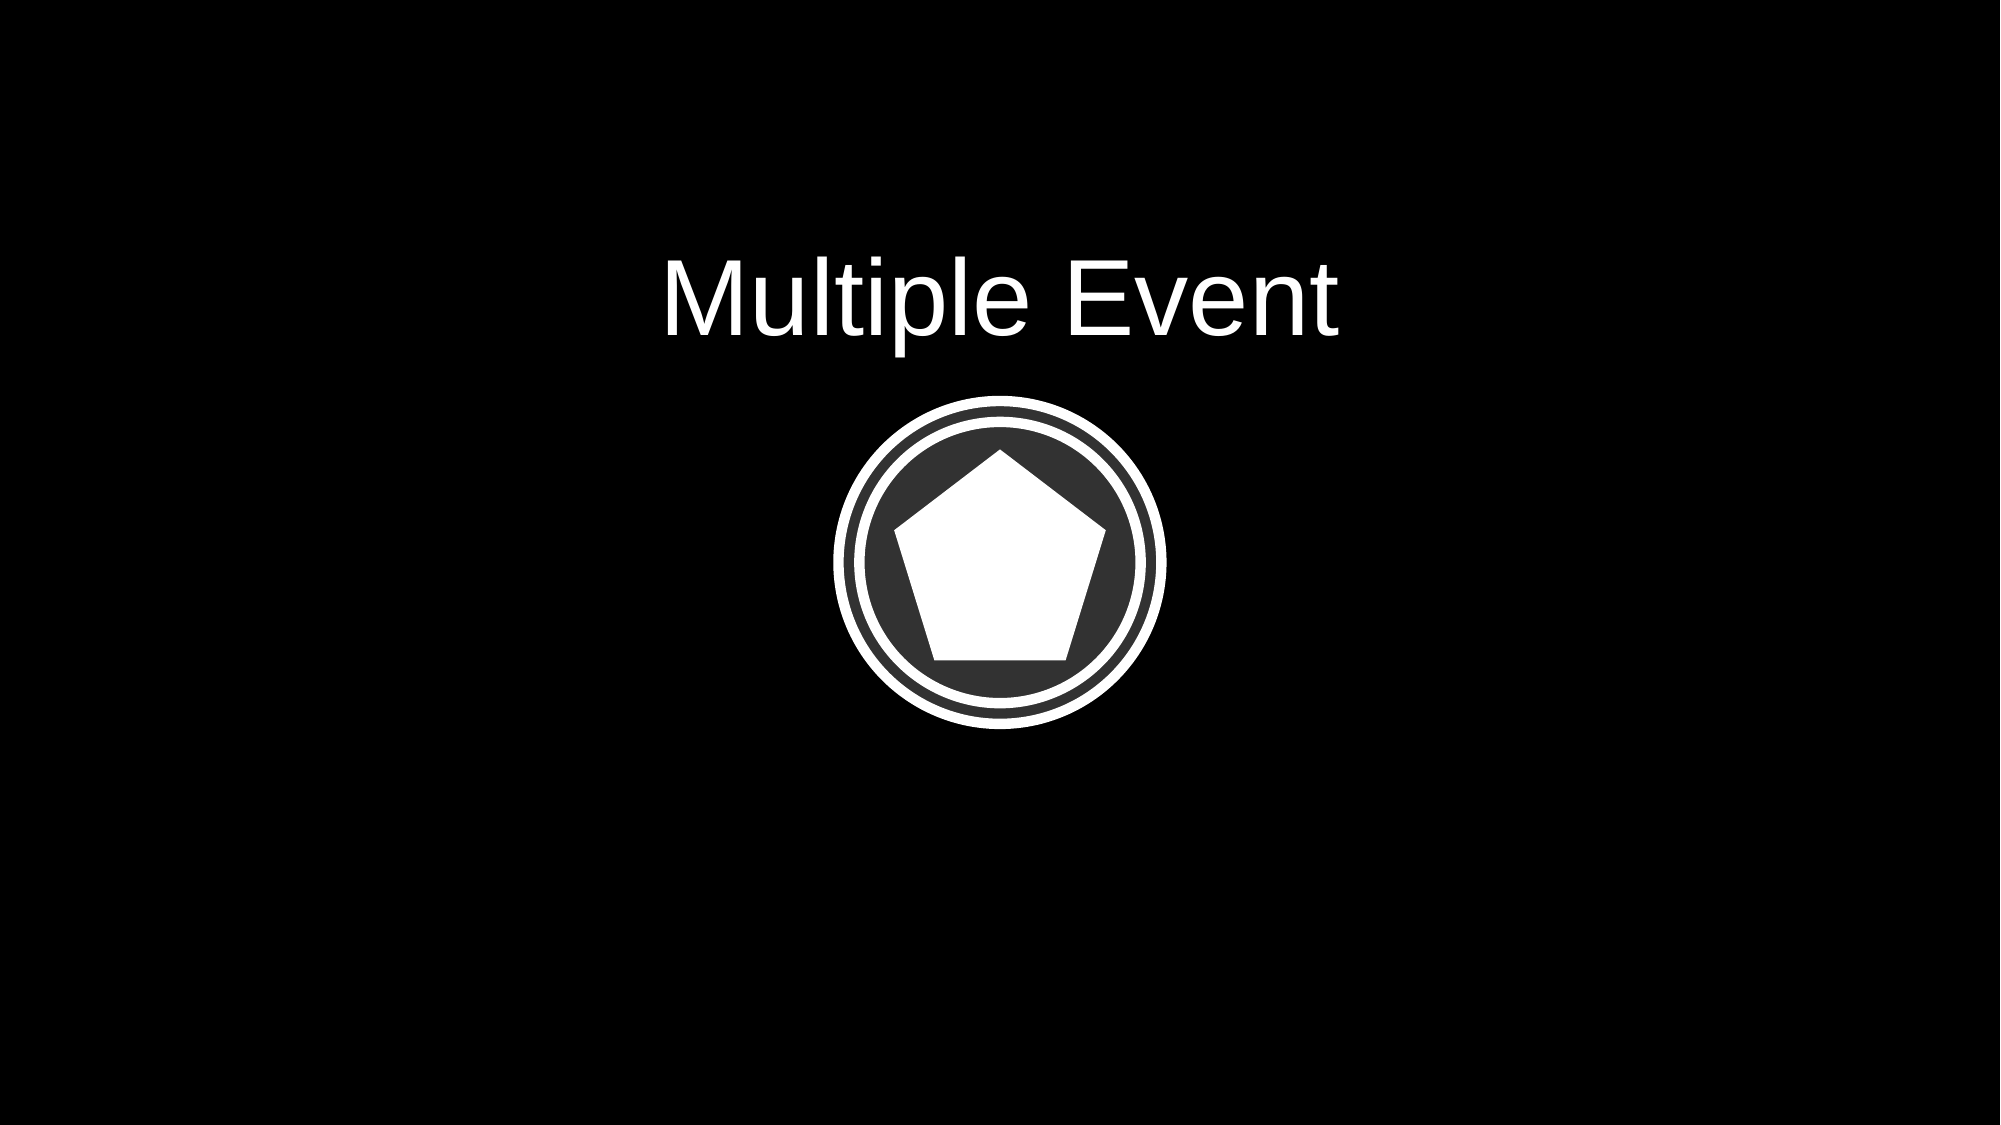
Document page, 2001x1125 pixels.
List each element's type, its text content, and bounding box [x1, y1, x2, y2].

text_box [905, 461, 1095, 651]
text_box [858, 420, 1142, 705]
text_box Multiple Event [610, 218, 1390, 365]
text_box [837, 399, 1163, 725]
